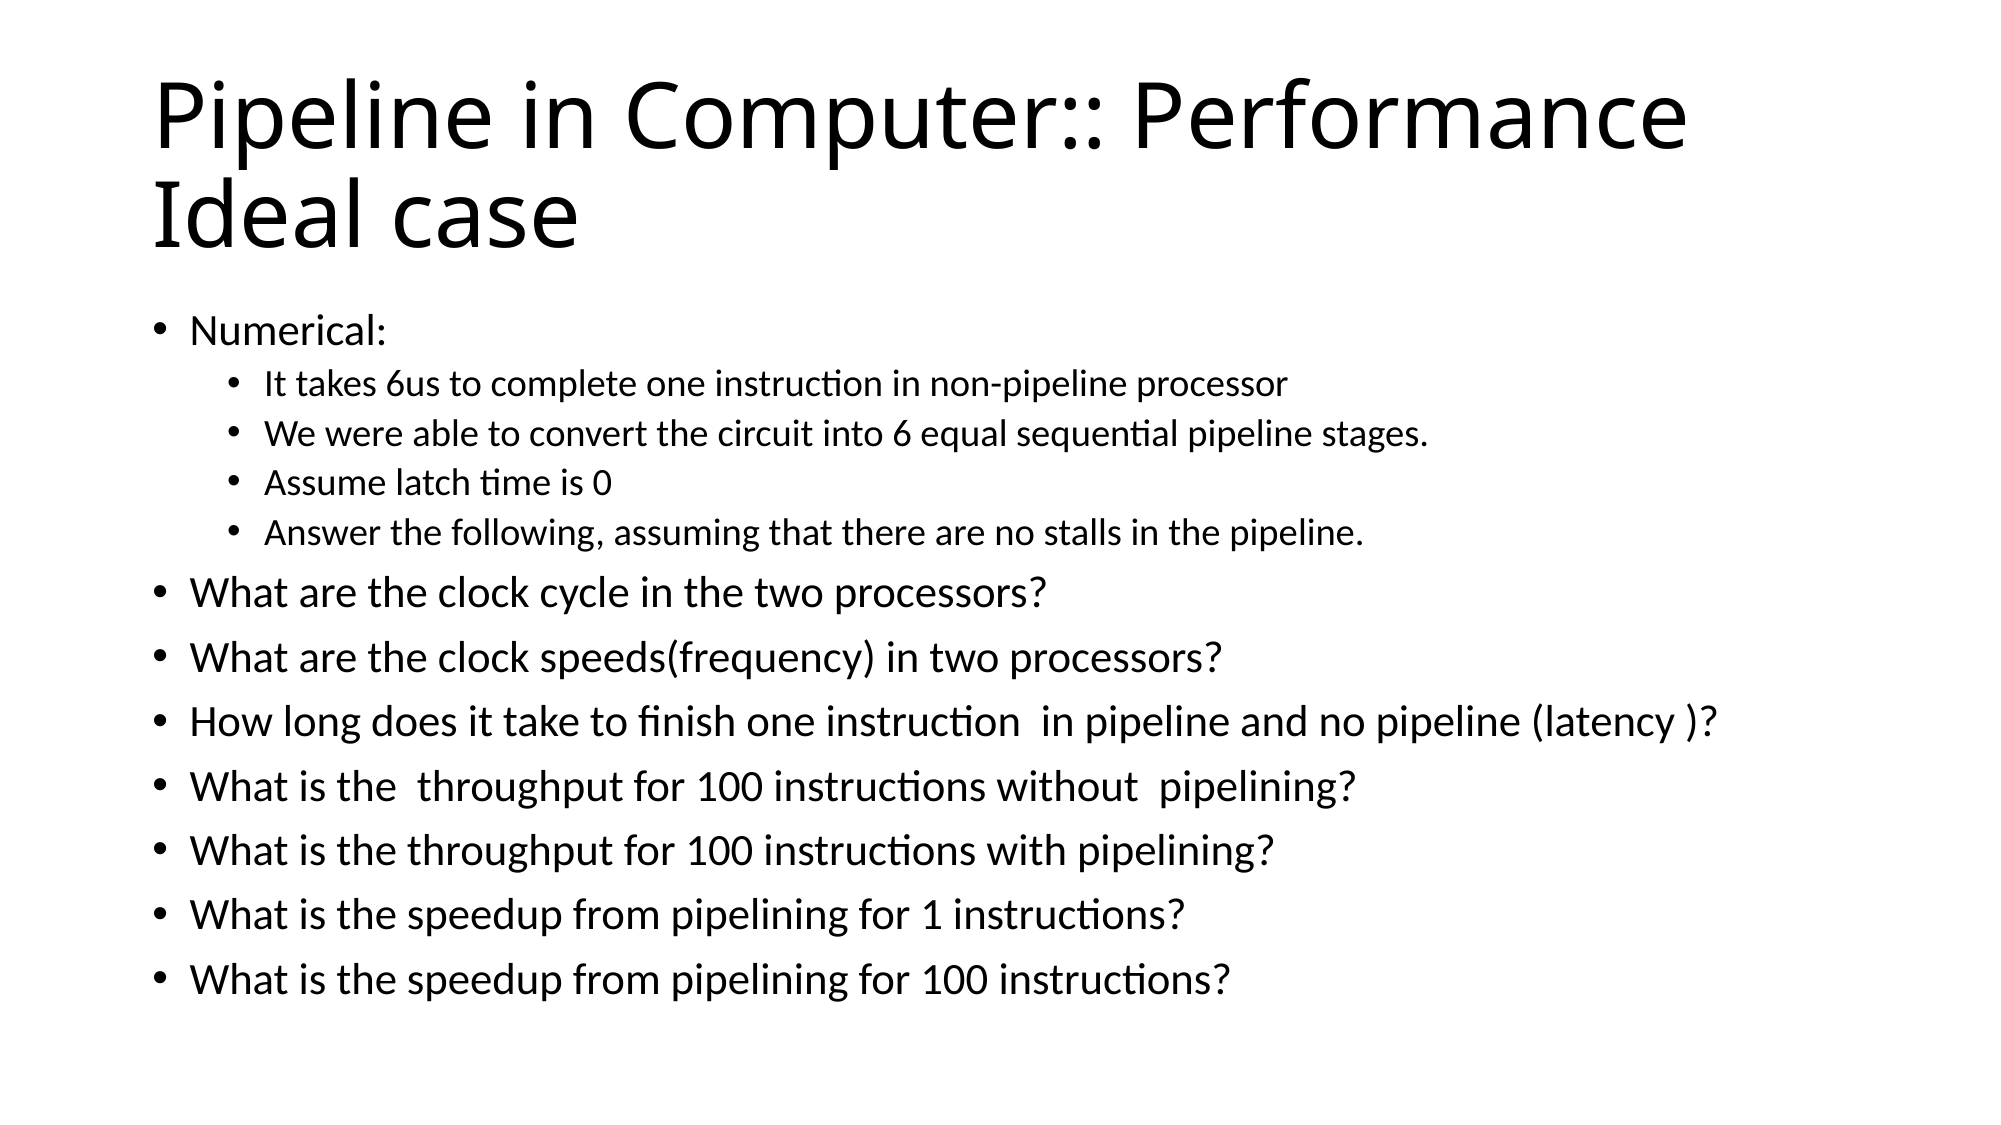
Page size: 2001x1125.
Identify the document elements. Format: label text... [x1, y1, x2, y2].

list Numerical: It takes 6us to complete one instruction in non-pipeline processor We were able to convert the circuit into 6 equal sequential pipeline stages. Assume latch time is 0 Answer the following, assuming that there are no stalls in the pipeline. What are the clock cycle in the two processors? What are the clock speeds(frequency) in two processors? How long does it take to finish one instruction in pipeline and no pipeline (latency )? What is the throughput for 100 instructions without pipelining? What is the throughput for 100 instructions with pipelining? What is the speedup from pipelining for 1 instructions? What is the speedup from pipelining for 100 instructions? [137, 299, 1863, 1014]
title Pipeline in Computer:: Performance Ideal case [137, 59, 1863, 278]
